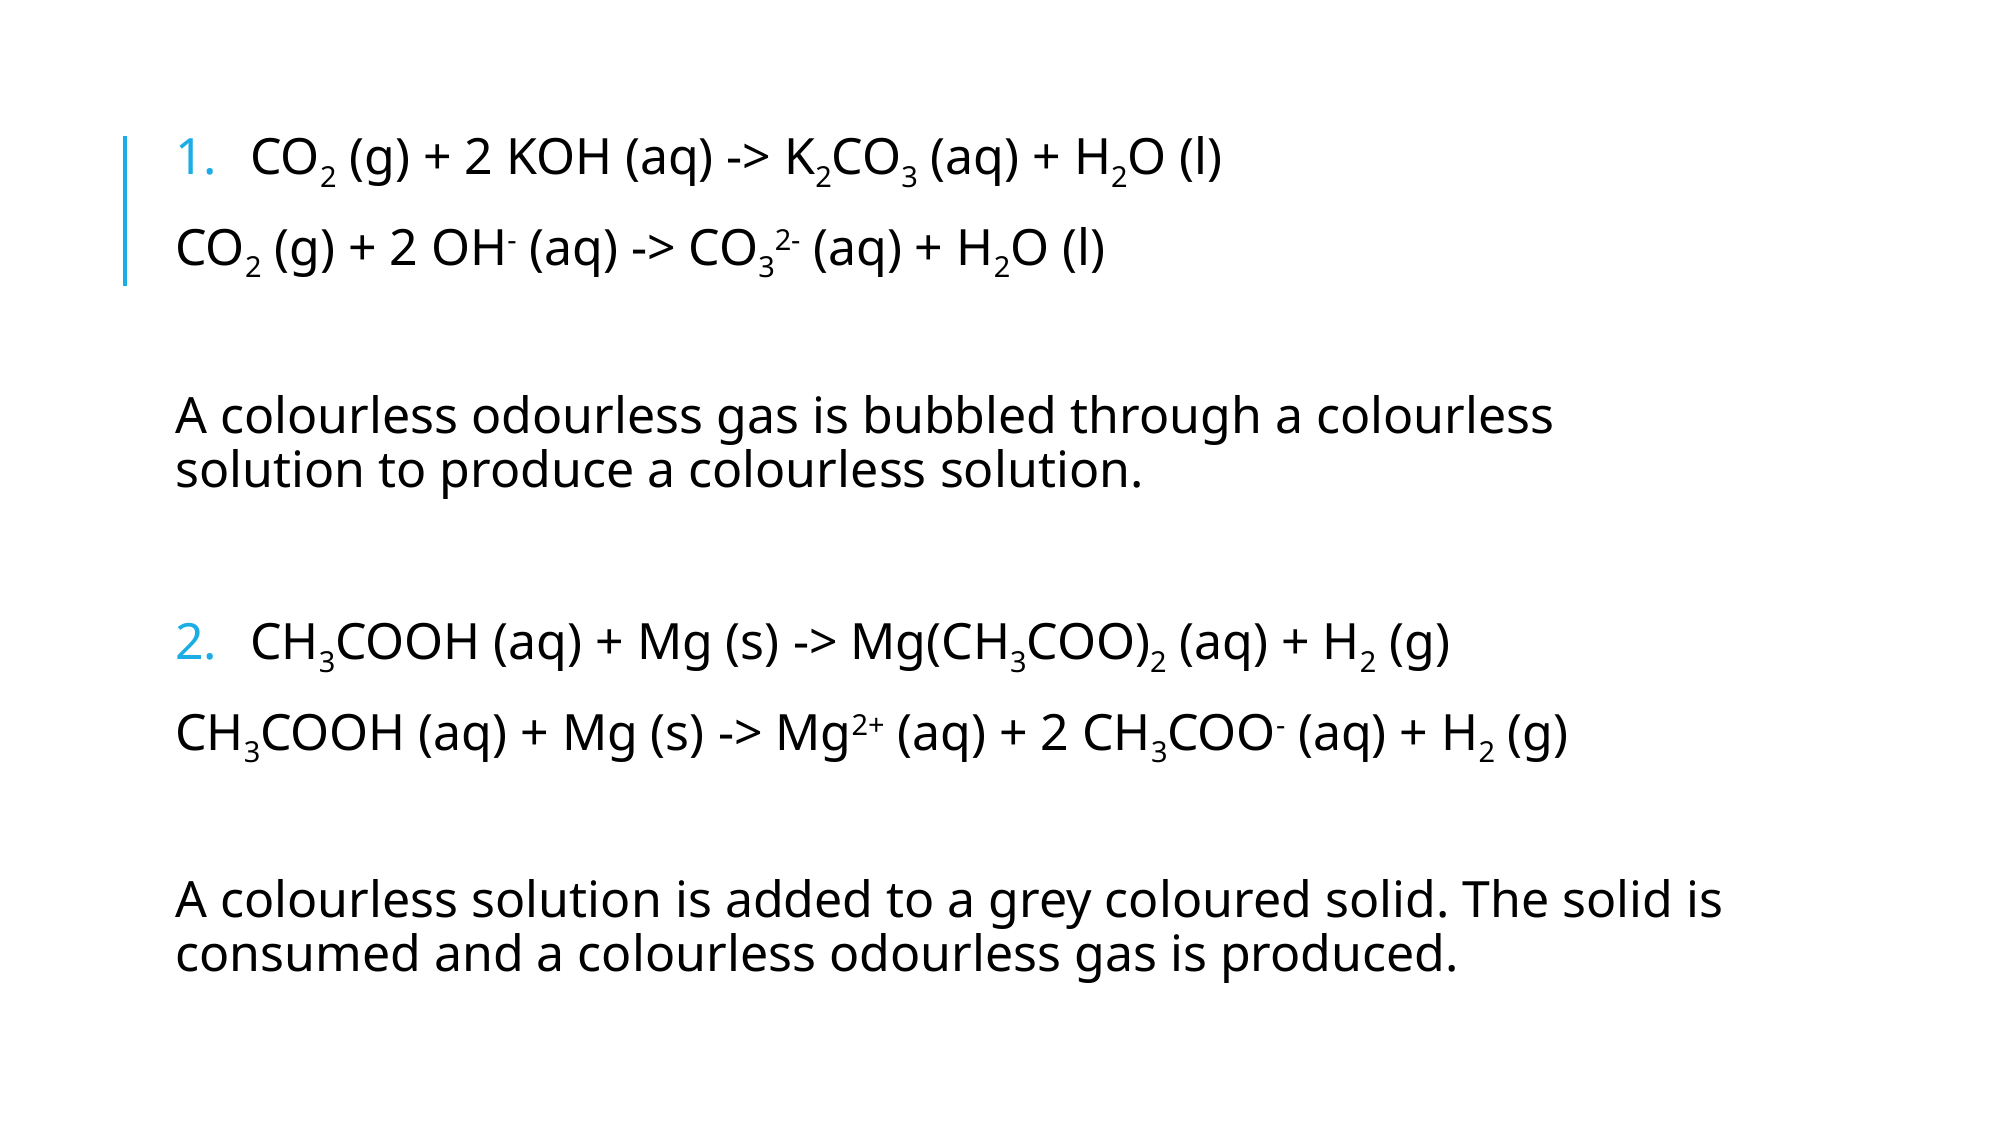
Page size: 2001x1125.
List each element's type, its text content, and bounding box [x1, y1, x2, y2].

list CO2 (g) + 2 KOH (aq) -> K2CO3 (aq) + H2O (l) CO2 (g) + 2 OH- (aq) -> CO32- (aq) + H2O (l) A colourless odourless gas is bubbled through a colourless solution to produce a colourless solution. CH3COOH (aq) + Mg (s) -> Mg(CH3COO)2 (aq) + H2 (g) CH3COOH (aq) + Mg (s) -> Mg2+ (aq) + 2 CH3COO- (aq) + H2 (g) A colourless solution is added to a grey coloured solid. The solid is consumed and a colourless odourless gas is produced. [168, 118, 1763, 1035]
